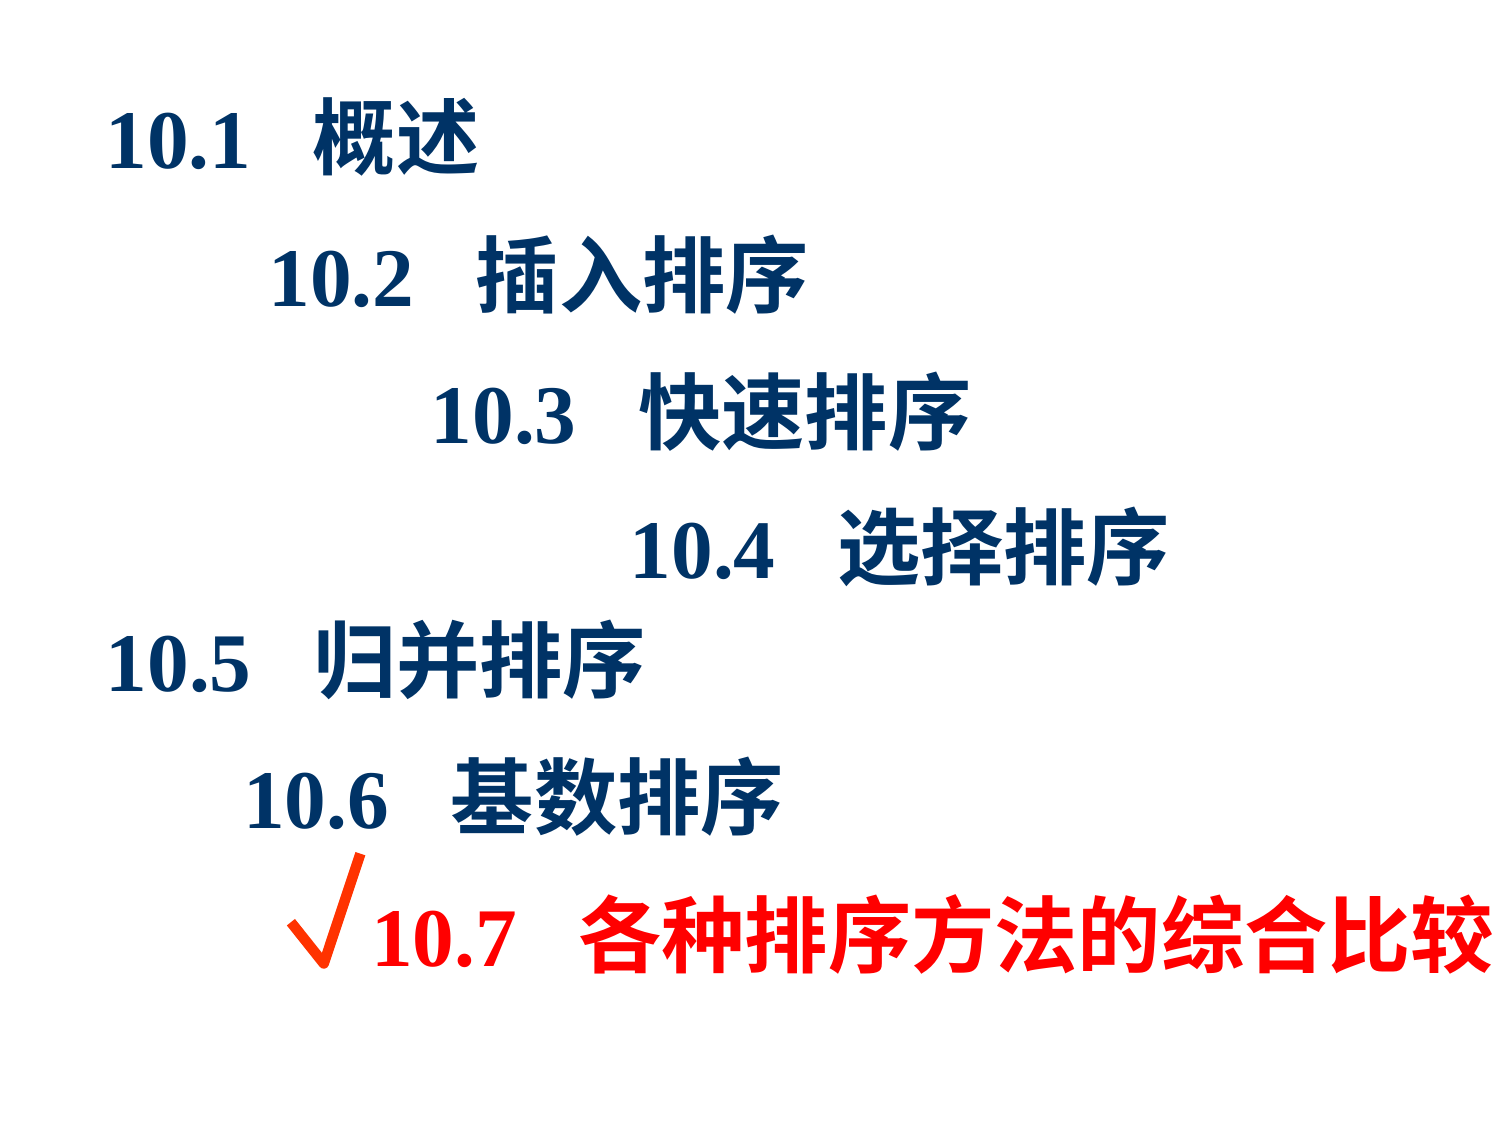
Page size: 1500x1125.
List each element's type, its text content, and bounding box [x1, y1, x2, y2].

text_box 10.6 基数排序 [228, 737, 799, 853]
text_box 10.1 概述 [90, 77, 495, 193]
text_box 10.7 各种排序方法的综合比较 [356, 875, 1500, 990]
text_box 10.3 快速排序 [416, 352, 986, 468]
text_box 10.5 归并排序 [91, 600, 661, 715]
text_box 10.2 插入排序 [253, 215, 824, 331]
text_box 10.4 选择排序 [587, 487, 1212, 603]
text_box [290, 853, 361, 964]
